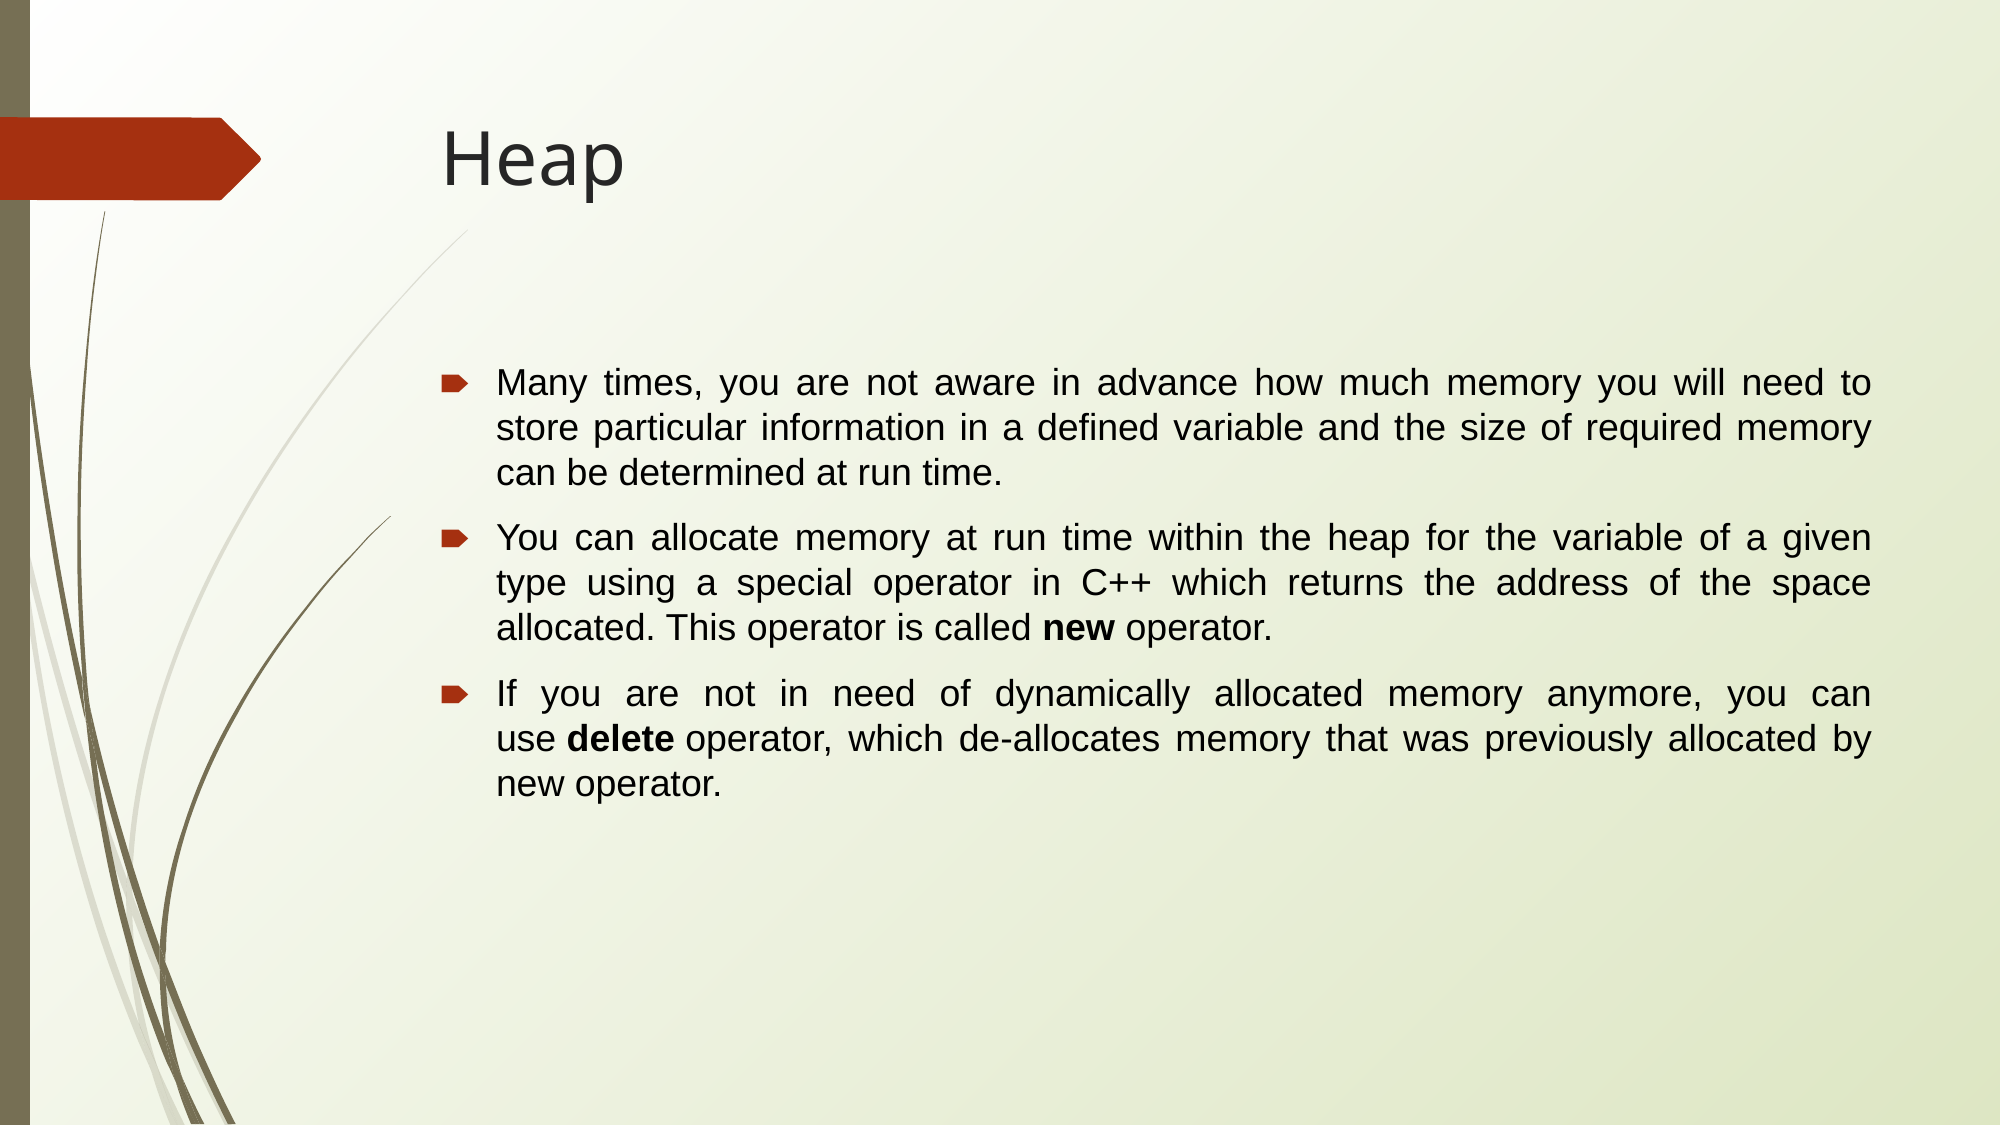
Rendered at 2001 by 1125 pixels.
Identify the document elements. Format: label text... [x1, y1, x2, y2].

title Heap [425, 102, 1888, 313]
list Many times, you are not aware in advance how much memory you will need to store particular information in a defined variable and the size of required memory can be determined at run time. You can allocate memory at run time within the heap for the variable of a given type using a special operator in C++ which returns the address of the space allocated. This operator is called new operator. If you are not in need of dynamically allocated memory anymore, you can use delete operator, which de-allocates memory that was previously allocated by new operator. [424, 350, 1888, 970]
